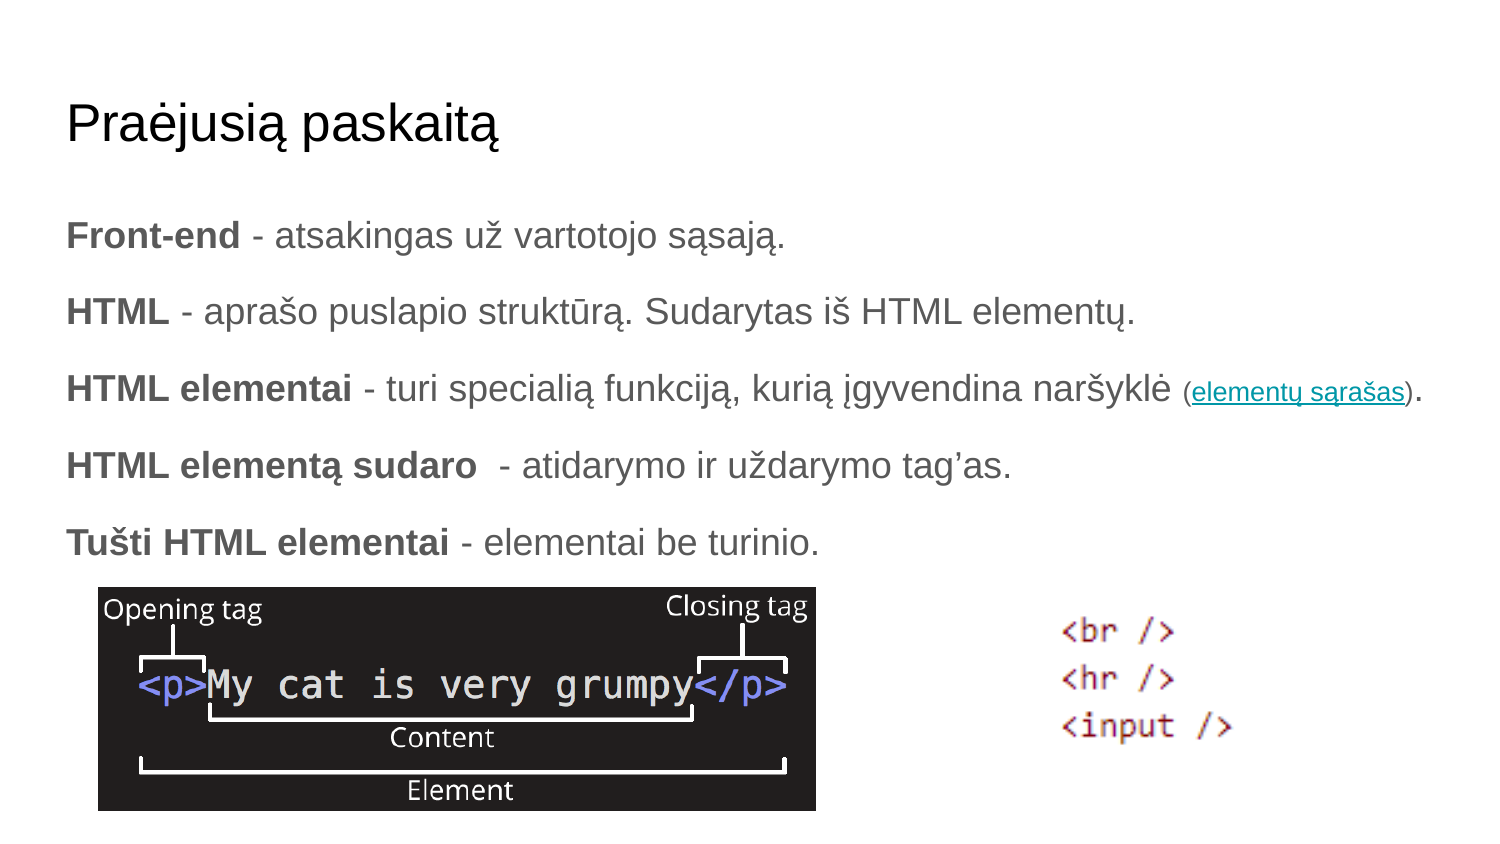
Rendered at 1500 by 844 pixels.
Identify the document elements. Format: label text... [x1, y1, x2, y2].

title Praėjusią paskaitą [51, 72, 1449, 167]
picture [1054, 609, 1279, 750]
list Front-end - atsakingas už vartotojo sąsają. HTML - aprašo puslapio struktūrą. Sudarytas iš HTML elementų. HTML elementai - turi specialią funkciją, kurią įgyvendina naršyklė (elementų sąrašas). HTML elementą sudaro - atidarymo ir uždarymo tag’as. Tušti HTML elementai - elementai be turinio. [51, 189, 1449, 750]
picture [98, 587, 816, 811]
